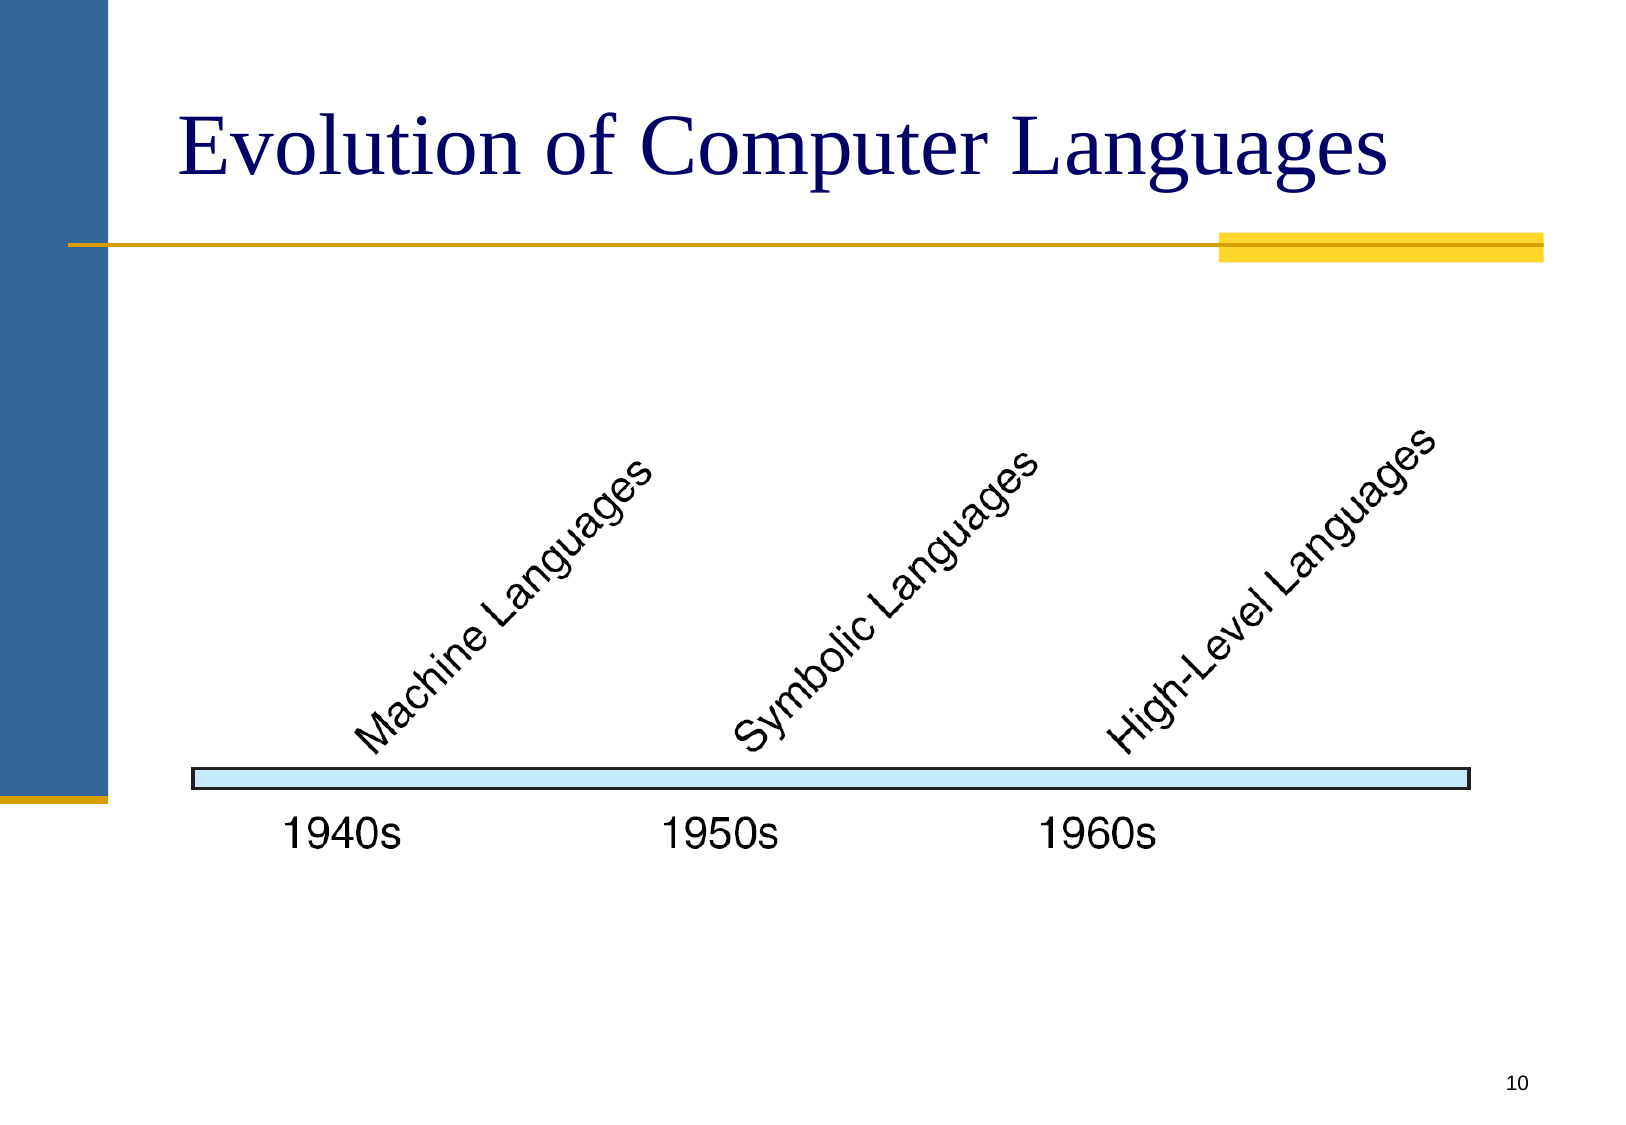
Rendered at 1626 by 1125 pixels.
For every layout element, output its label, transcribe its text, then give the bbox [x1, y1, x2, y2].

text_box 10 [1205, 1062, 1544, 1100]
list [162, 420, 1544, 885]
title Evolution of Computer Languages [162, 45, 1544, 234]
